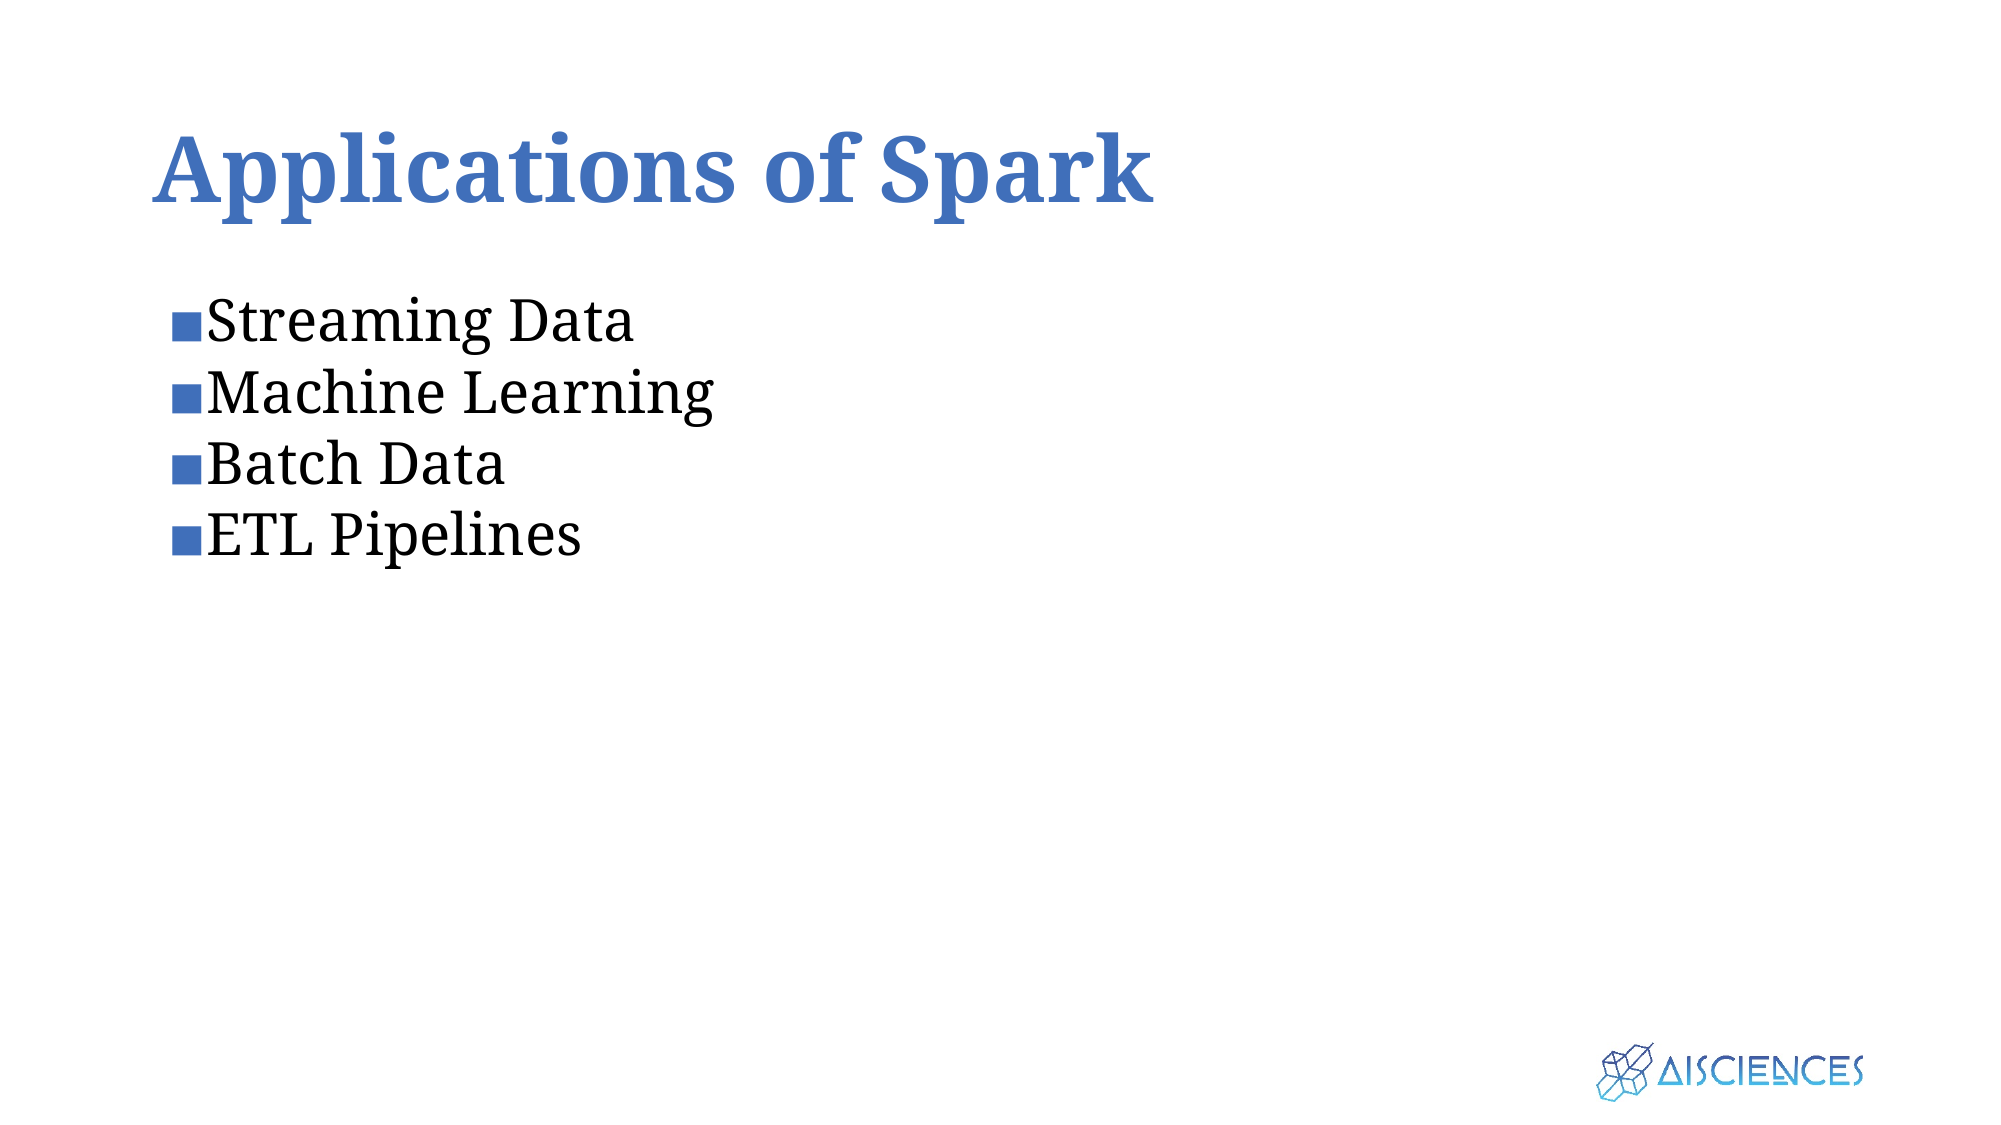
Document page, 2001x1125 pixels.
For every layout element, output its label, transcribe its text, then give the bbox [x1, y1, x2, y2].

list Streaming Data Machine Learning Batch Data ETL Pipelines [152, 277, 1878, 949]
picture [1596, 1042, 1863, 1102]
title Applications of Spark [137, 59, 1863, 278]
